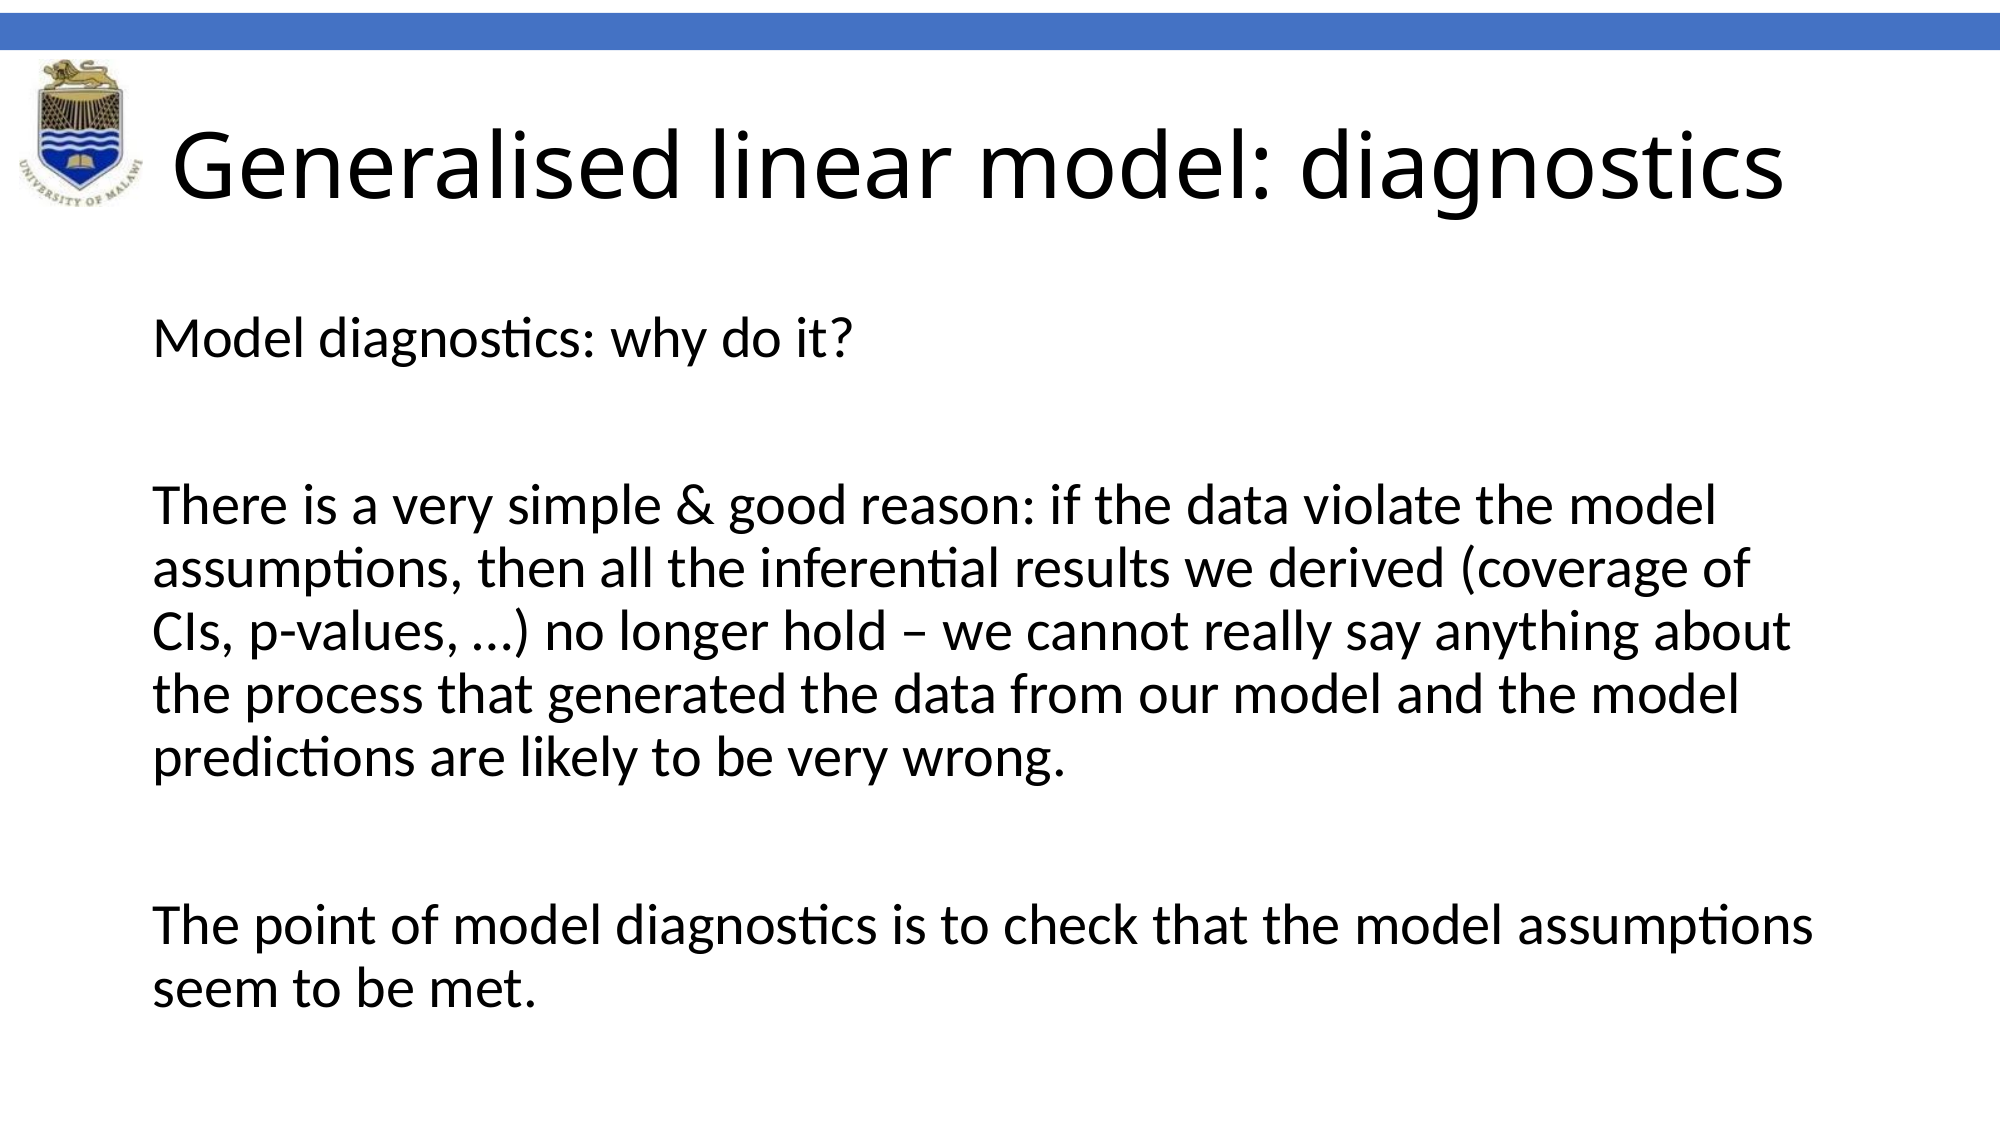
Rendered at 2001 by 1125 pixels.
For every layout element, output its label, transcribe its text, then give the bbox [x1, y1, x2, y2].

title Generalised linear model: diagnostics [155, 59, 1851, 278]
picture [19, 59, 143, 207]
